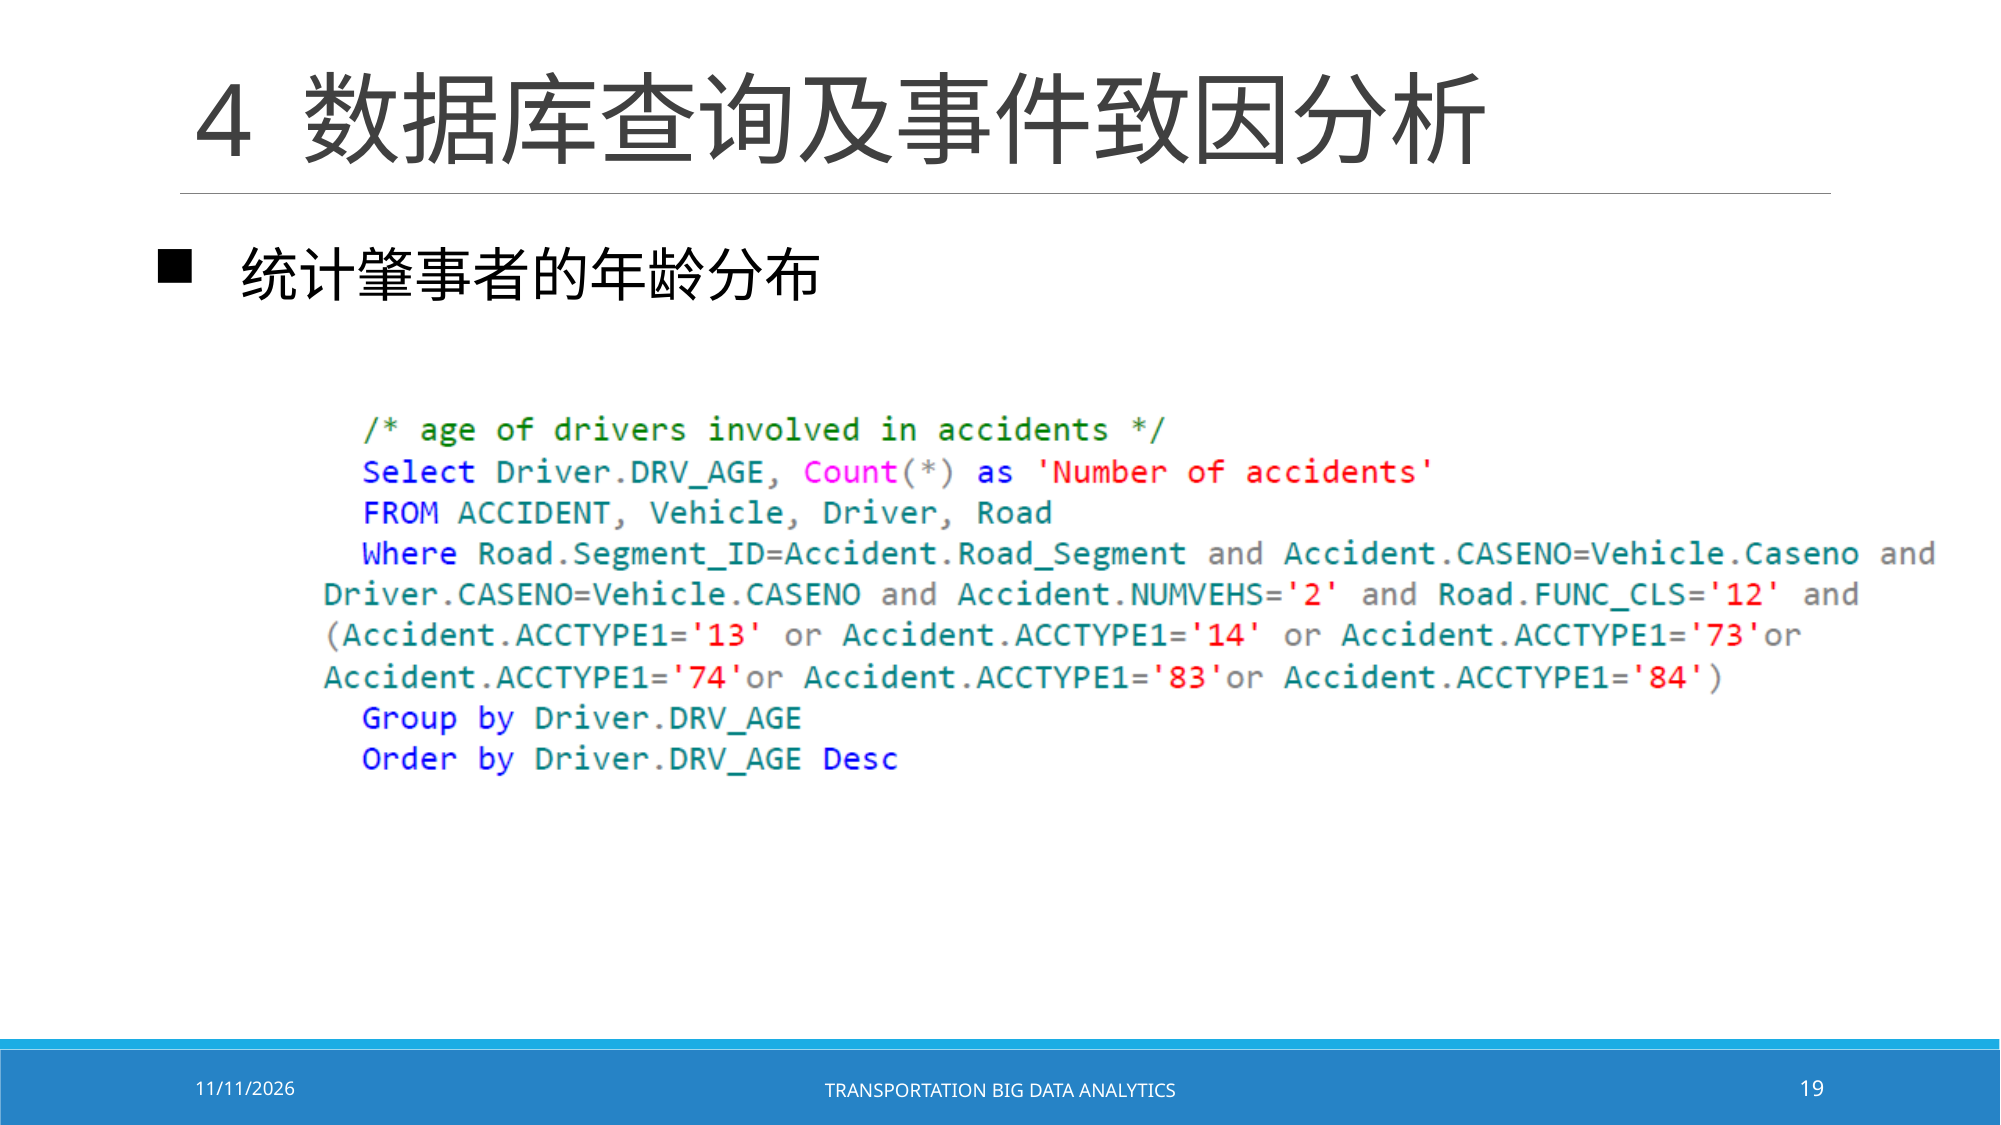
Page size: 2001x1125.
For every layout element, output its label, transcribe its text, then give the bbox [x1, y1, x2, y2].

picture [278, 385, 1956, 784]
title 4 数据库查询及事件致因分析 [180, 20, 1830, 185]
footer Transportation Big Data Analytics [604, 1059, 1396, 1120]
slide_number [180, 1059, 586, 1120]
slide_number 19 [1624, 1059, 1840, 1120]
text_box 统计肇事者的年龄分布 [138, 231, 838, 316]
